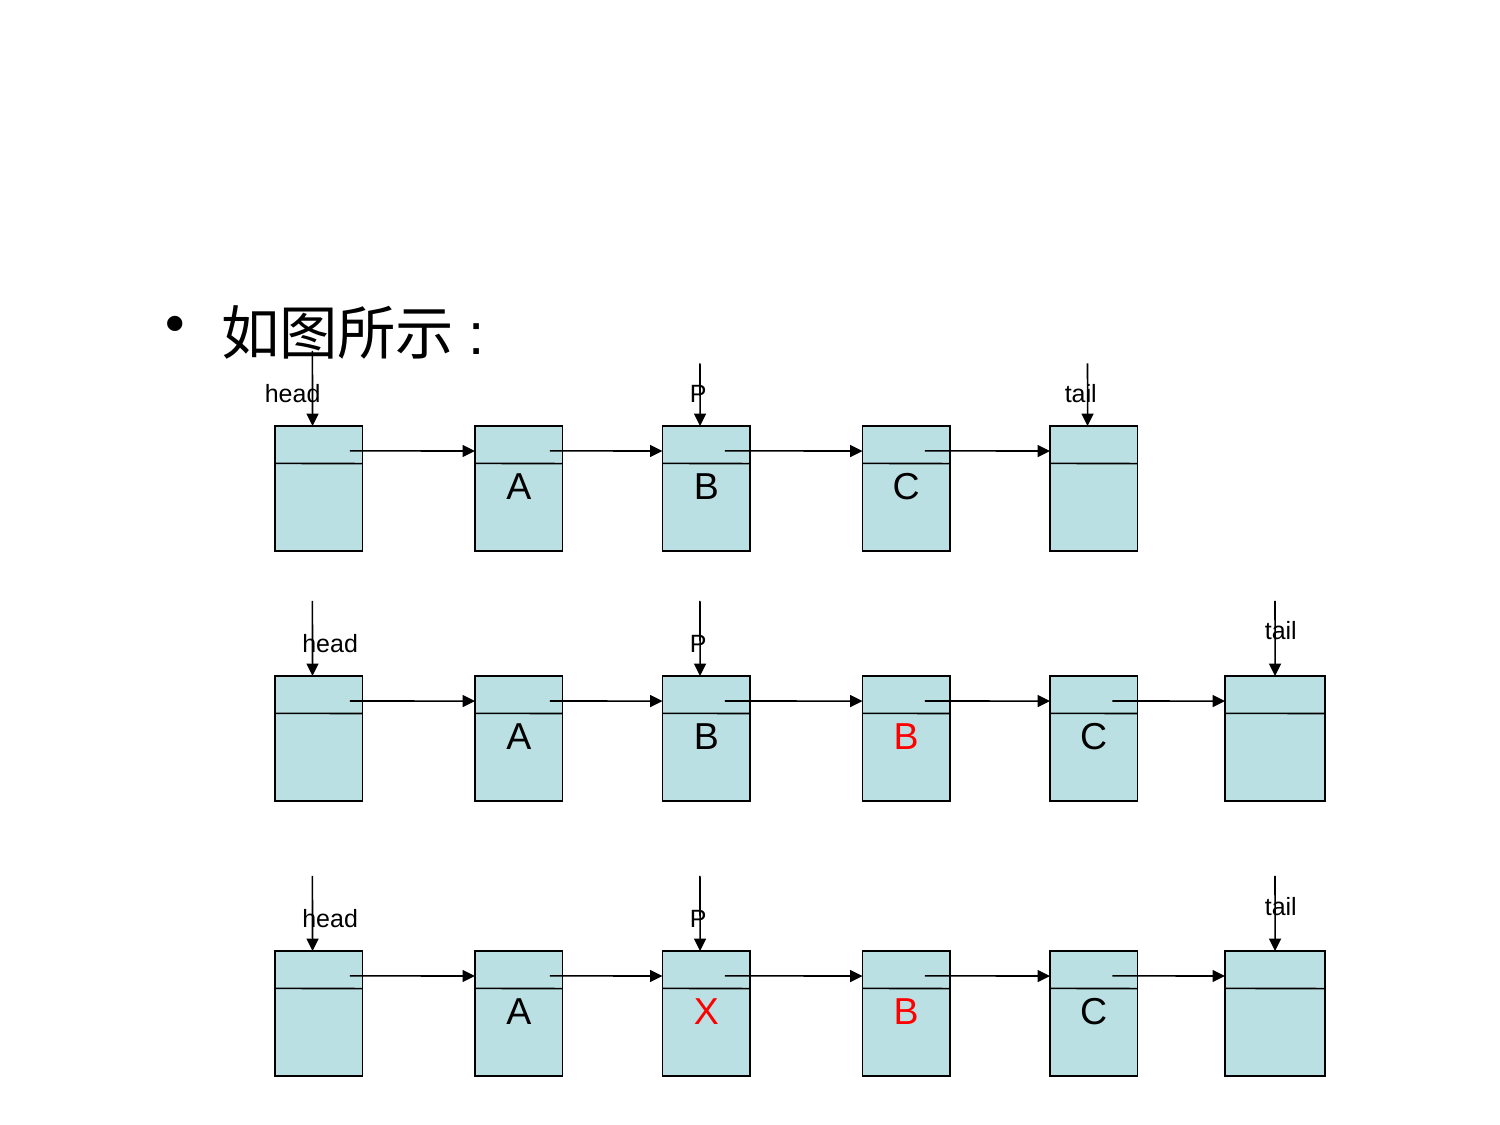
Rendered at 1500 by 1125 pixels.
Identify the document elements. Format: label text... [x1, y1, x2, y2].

text_box [549, 444, 663, 458]
text_box [924, 444, 1051, 458]
text_box C [1049, 676, 1138, 801]
text_box [274, 989, 363, 1076]
text_box A [474, 989, 563, 1076]
text_box A [474, 464, 563, 551]
text_box P [674, 376, 750, 415]
text_box [1224, 714, 1325, 801]
text_box X [662, 951, 750, 988]
text_box B [862, 714, 950, 801]
text_box [274, 676, 363, 713]
text_box [307, 940, 319, 951]
text_box head [249, 376, 375, 415]
text_box [1224, 951, 1325, 988]
text_box [349, 444, 475, 458]
text_box C [1049, 951, 1138, 1076]
text_box [724, 694, 863, 708]
text_box B [662, 464, 750, 551]
text_box B [662, 714, 750, 801]
text_box B [862, 989, 950, 1076]
text_box B [662, 676, 750, 713]
text_box [724, 969, 863, 983]
text_box [1049, 426, 1138, 551]
text_box C [862, 426, 950, 463]
text_box [694, 940, 706, 951]
text_box [549, 969, 663, 983]
text_box [1112, 969, 1225, 983]
text_box [694, 665, 706, 676]
text_box [549, 694, 663, 708]
text_box 如图所示: [149, 288, 1500, 1125]
text_box [924, 694, 1051, 708]
text_box X [662, 989, 750, 1076]
text_box tail [1249, 888, 1313, 928]
text_box head [287, 625, 388, 665]
text_box B [862, 951, 950, 988]
text_box B [662, 426, 750, 463]
text_box [274, 464, 363, 551]
text_box tail [1249, 613, 1313, 653]
text_box [349, 969, 475, 983]
text_box [307, 665, 318, 676]
text_box [1082, 415, 1094, 426]
text_box [1224, 676, 1325, 713]
text_box [274, 714, 363, 801]
text_box [274, 426, 363, 463]
text_box head [287, 901, 388, 940]
text_box [1224, 989, 1325, 1076]
text_box [274, 951, 363, 988]
text_box [307, 415, 319, 426]
text_box B [862, 676, 950, 713]
text_box A [474, 676, 563, 713]
text_box [349, 694, 475, 708]
text_box P [674, 625, 738, 665]
text_box A [474, 714, 563, 801]
text_box [924, 969, 1051, 983]
text_box [694, 415, 706, 426]
text_box A [474, 426, 563, 463]
text_box [724, 444, 863, 458]
text_box P [674, 901, 738, 940]
text_box [1268, 653, 1282, 676]
text_box A [474, 951, 563, 988]
text_box [1268, 928, 1282, 951]
text_box tail [1050, 376, 1163, 415]
text_box C [862, 464, 950, 551]
text_box [1112, 694, 1225, 708]
